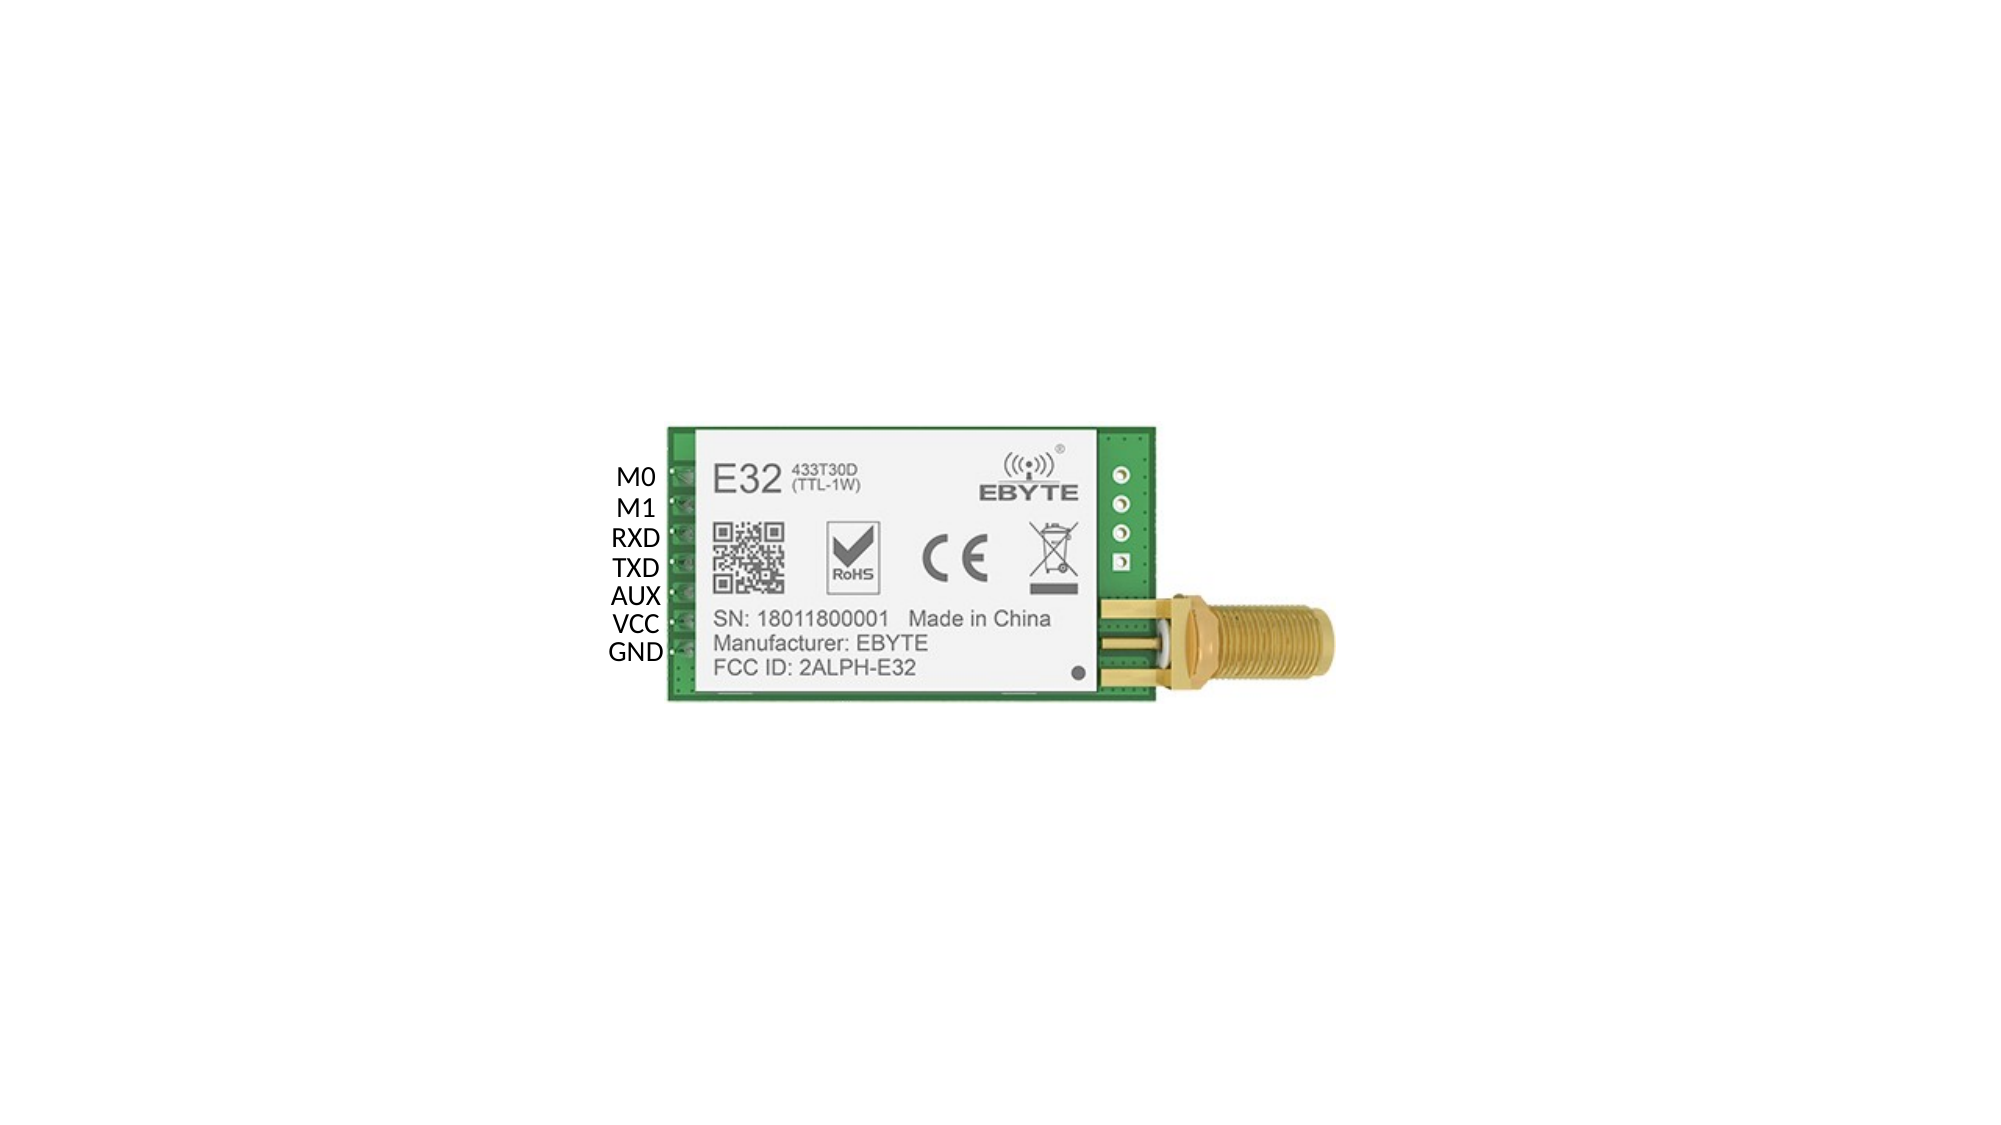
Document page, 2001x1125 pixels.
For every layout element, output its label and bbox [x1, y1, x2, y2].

text_box [588, 421, 1336, 704]
